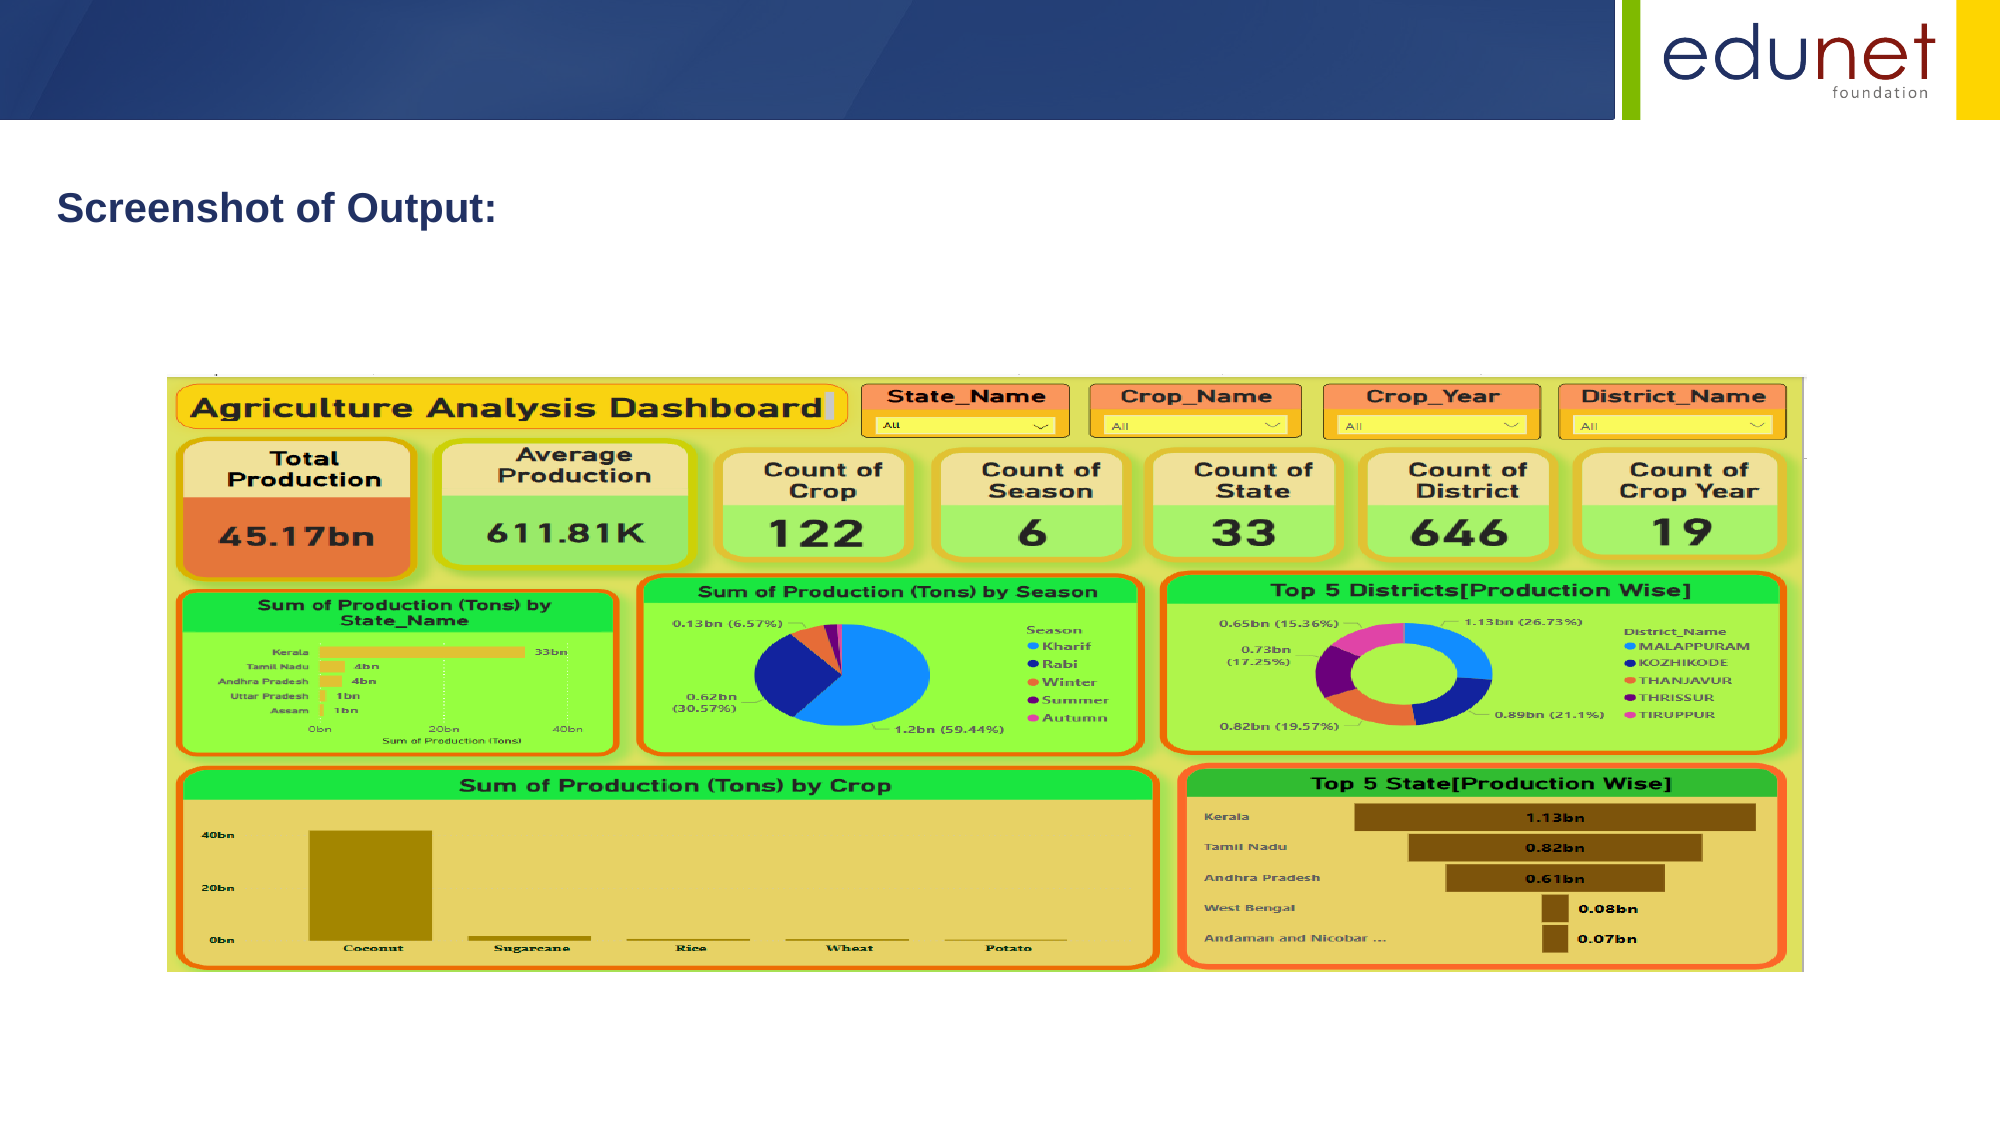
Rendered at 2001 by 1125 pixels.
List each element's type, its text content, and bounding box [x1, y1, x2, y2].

picture [1652, 12, 1948, 108]
picture [167, 374, 1807, 973]
text_box Screenshot of Output: [41, 172, 1043, 238]
